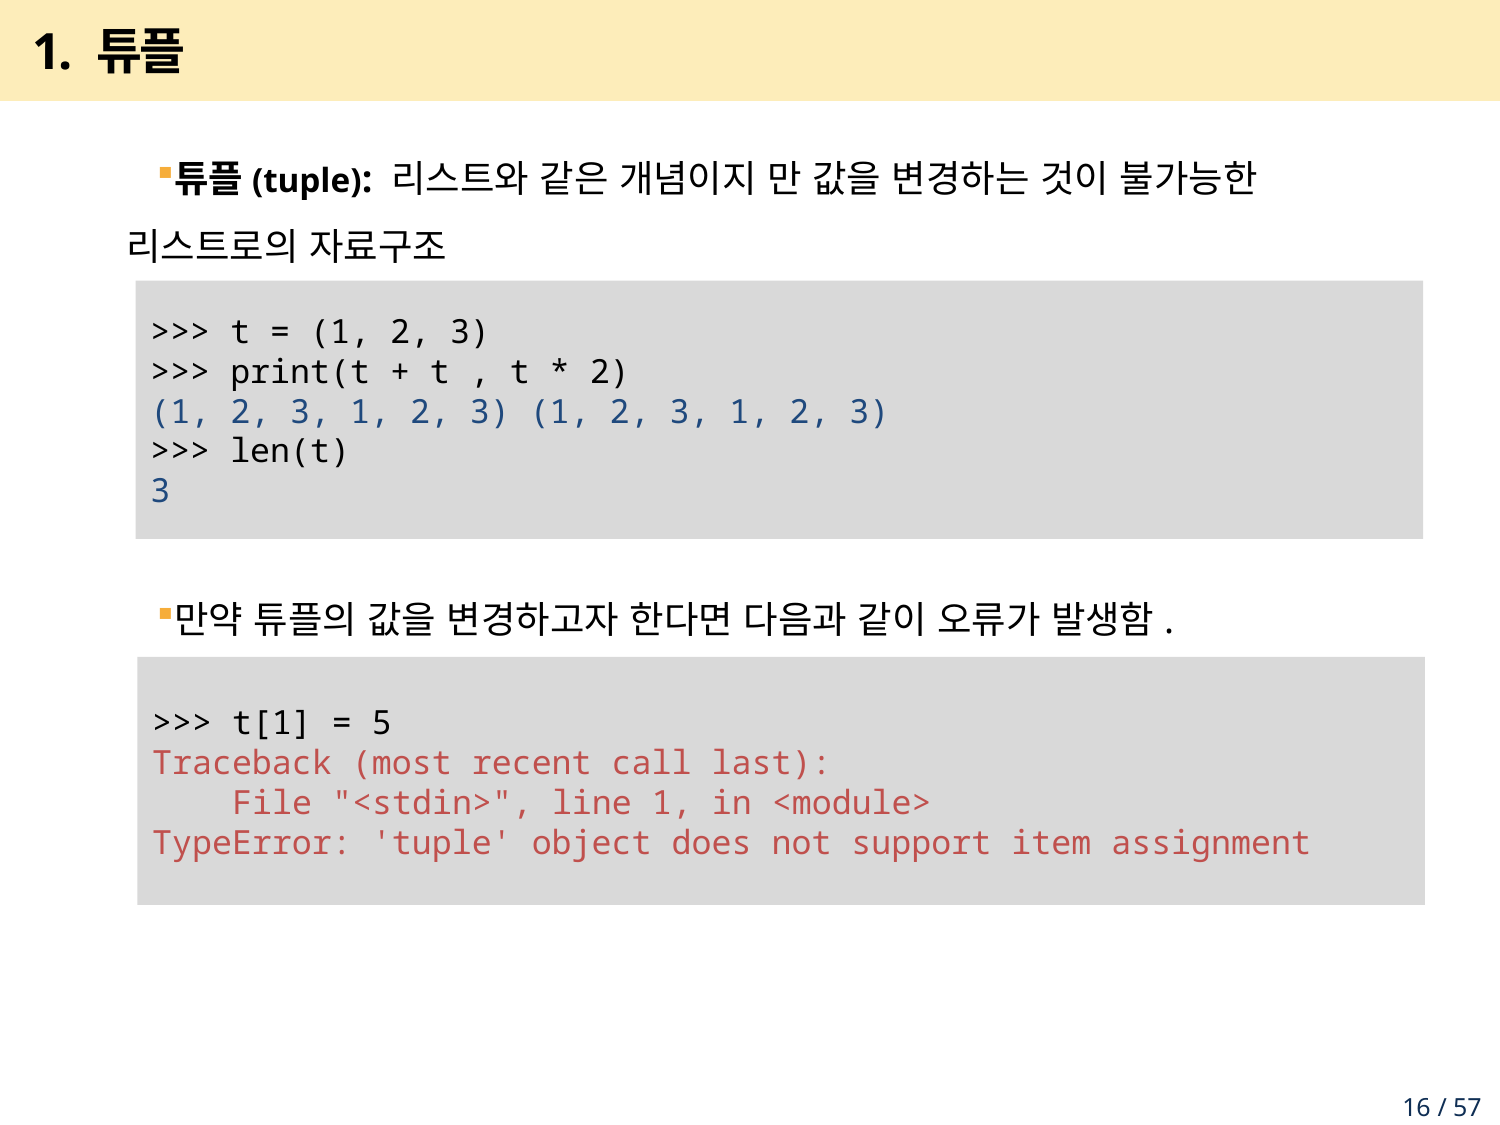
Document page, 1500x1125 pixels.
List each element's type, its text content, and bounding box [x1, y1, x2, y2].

text_box >>> t = (1, 2, 3) >>> print(t + t , t * 2) (1, 2, 3, 1, 2, 3) (1, 2, 3, 1, 2, 3) >>> len(t) 3 [134, 279, 1425, 541]
title 1. 튜플 [17, 10, 1295, 89]
list 튜플(tuple): 리스트와 같은 개념이지 만 값을 변경하는 것이 불가능한 리스트로의 자료구조 만약 튜플의 값을 변경하고자 한다면 다음과 같이 오류가 발생함. [53, 125, 1425, 1005]
text_box >>> t[1] = 5 Traceback (most recent call last): File "<stdin>", line 1, in <module> TypeError: 'tuple' object does not support item assignment [135, 655, 1427, 907]
